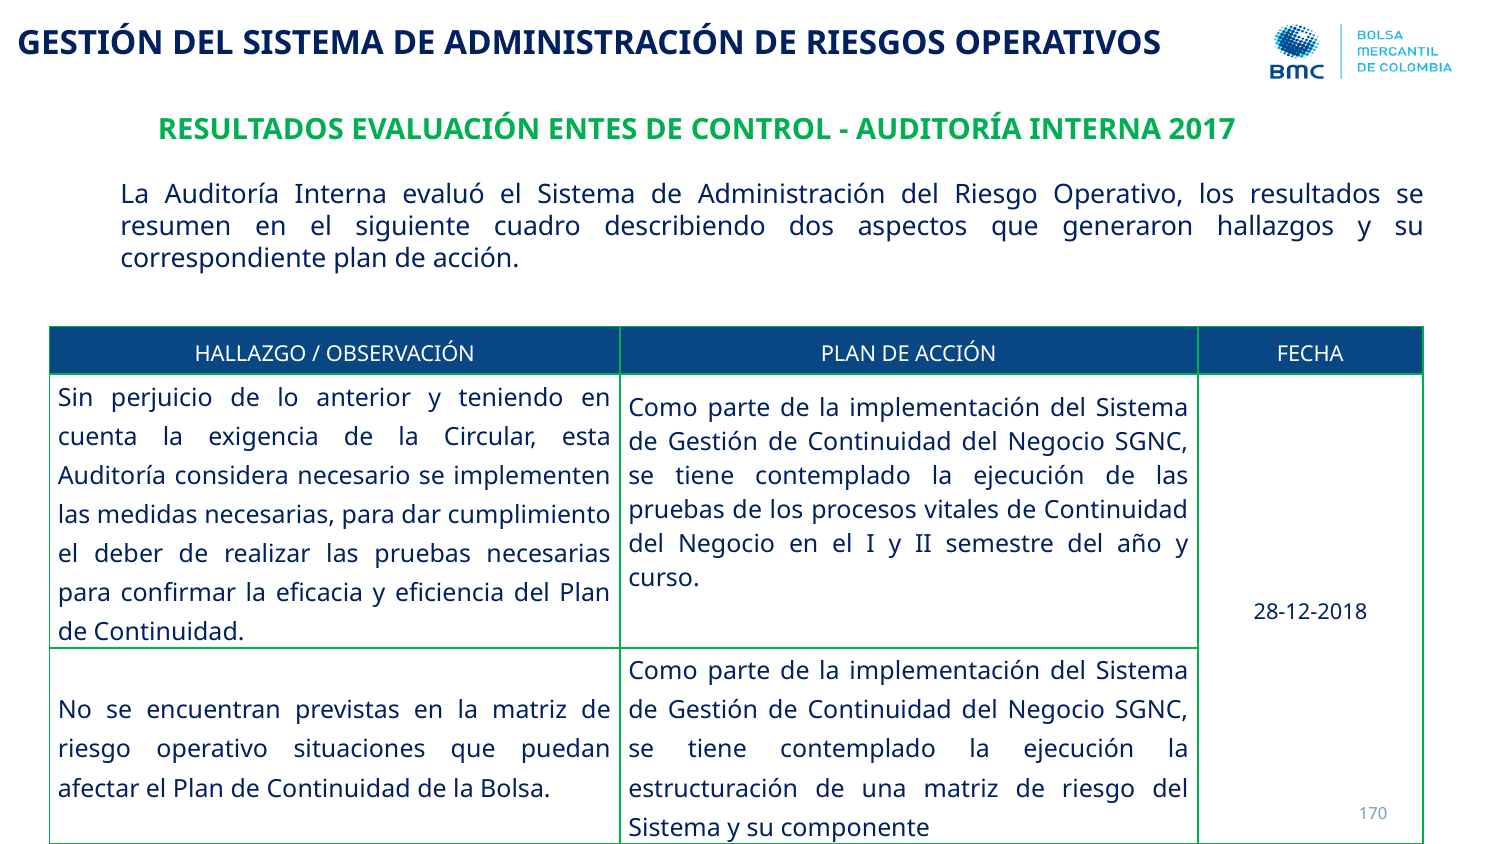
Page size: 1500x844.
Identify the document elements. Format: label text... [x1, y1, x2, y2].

table_cell Como parte de la implementación del Sistema de Gestión de Continuidad del Negocio SGNC, se tiene contemplado la ejecución la estructuración de una matriz de riesgo del Sistema y su componente [621, 649, 1197, 843]
table_cell Como parte de la implementación del Sistema de Gestión de Continuidad del Negocio SGNC, se tiene contemplado la ejecución de las pruebas de los procesos vitales de Continuidad del Negocio en el I y II semestre del año y curso. [621, 375, 1197, 647]
text_box RESULTADOS EVALUACIÓN ENTES DE CONTROL - AUDITORÍA INTERNA 2017 [143, 103, 1378, 153]
list GESTIÓN DEL SISTEMA DE ADMINISTRACIÓN DE RIESGOS OPERATIVOS [17, 27, 1236, 83]
picture [1267, 24, 1455, 82]
list La Auditoría Interna evaluó el Sistema de Administración del Riesgo Operativo, los resultados se resumen en el siguiente cuadro describiendo dos aspectos que generaron hallazgos y su correspondiente plan de acción. [49, 176, 1424, 232]
table_cell Sin perjuicio de lo anterior y teniendo en cuenta la exigencia de la Circular, esta Auditoría considera necesario se implementen las medidas necesarias, para dar cumplimiento el deber de realizar las pruebas necesarias para confirmar la eficacia y eficiencia del Plan de Continuidad. [50, 375, 619, 647]
table_header PLAN DE ACCIÓN [621, 327, 1197, 373]
table_cell No se encuentran previstas en la matriz de riesgo operativo situaciones que puedan afectar el Plan de Continuidad de la Bolsa. [50, 649, 619, 843]
table_header FECHA [1199, 327, 1422, 373]
table_cell 28-12-2018 [1199, 375, 1422, 843]
table_header HALLAZGO / OBSERVACIÓN [50, 327, 619, 373]
